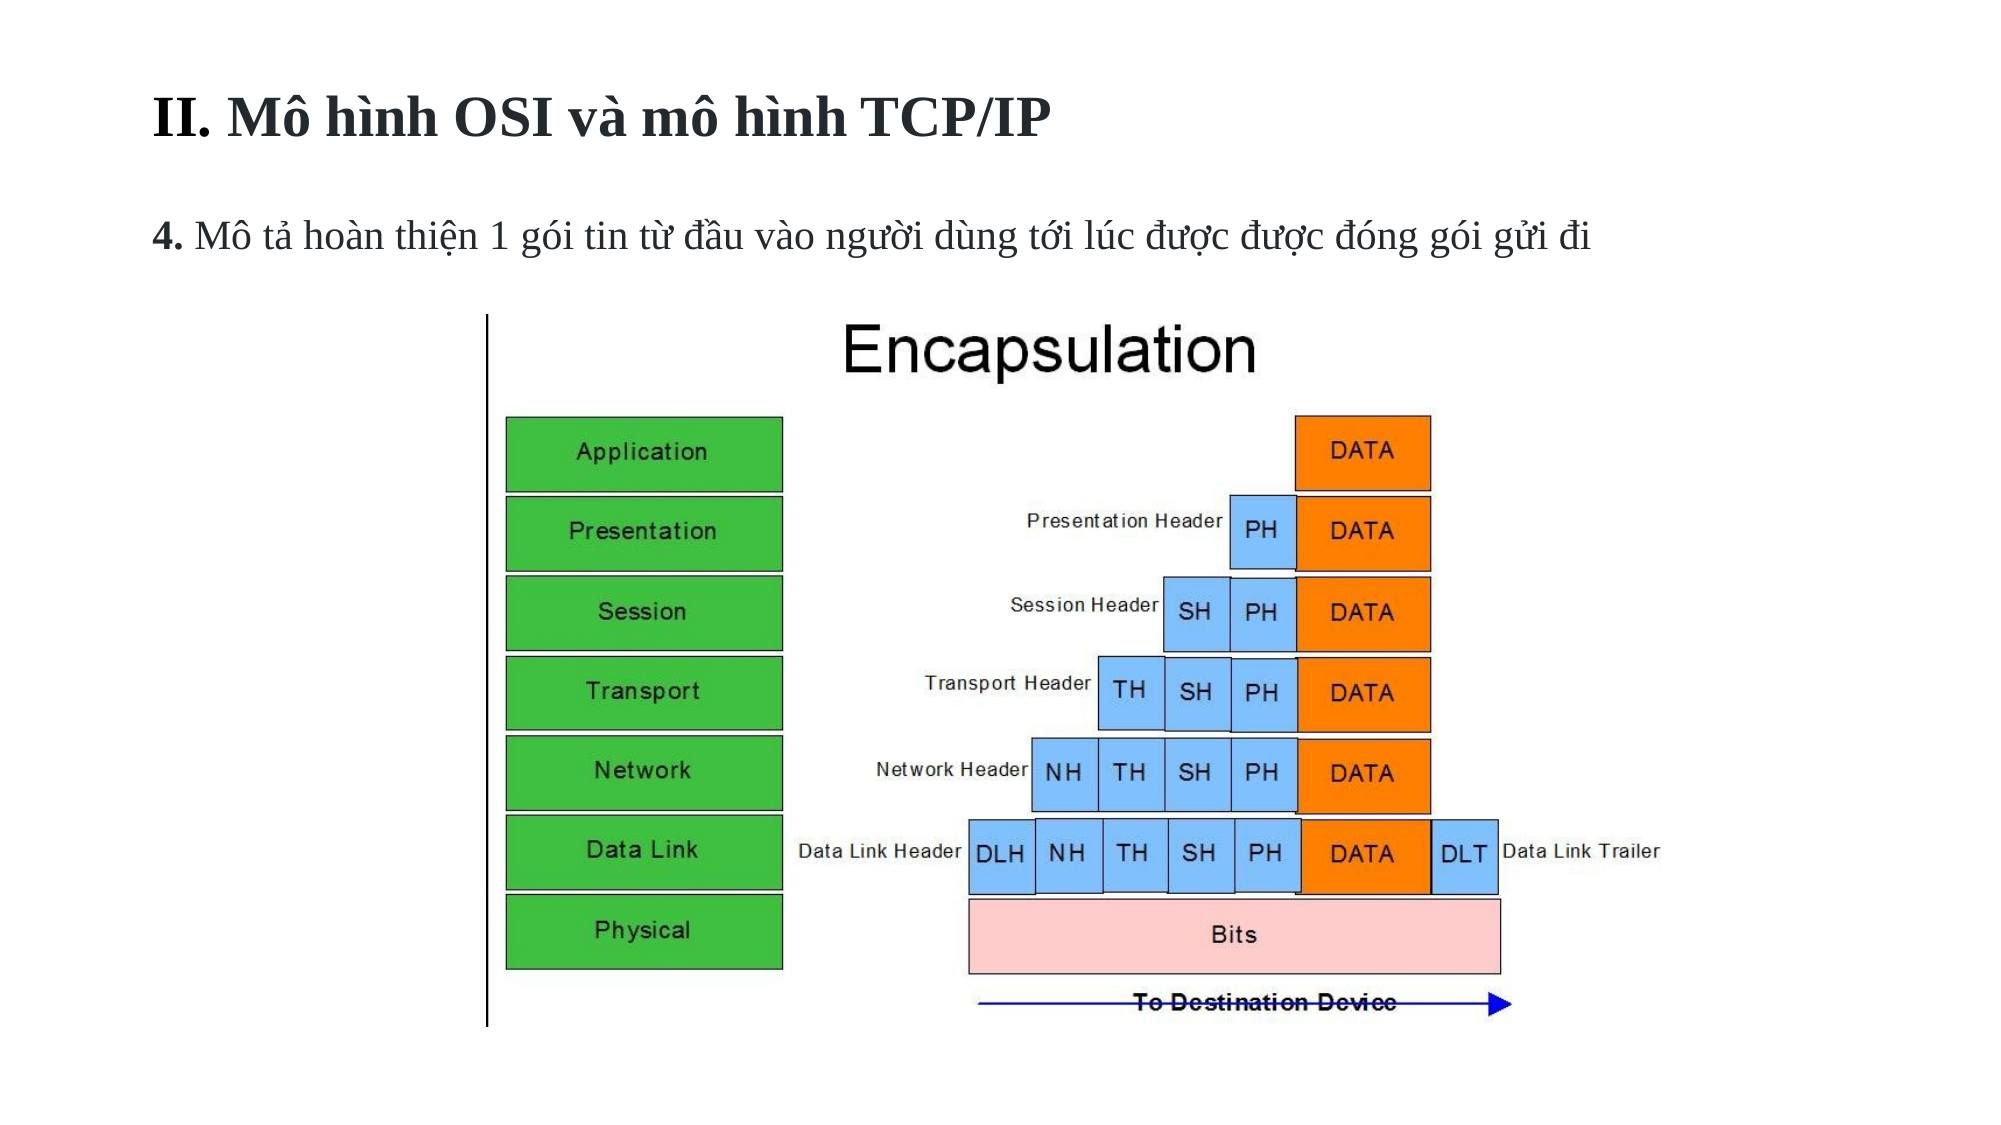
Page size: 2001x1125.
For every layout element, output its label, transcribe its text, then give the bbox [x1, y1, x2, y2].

picture [486, 314, 1661, 1027]
title II. Mô hình OSI và mô hình TCP/IP [137, 59, 1863, 177]
list 4. Mô tả hoàn thiện 1 gói tin từ đầu vào người dùng tới lúc được được đóng gói gửi đi [137, 205, 1879, 997]
